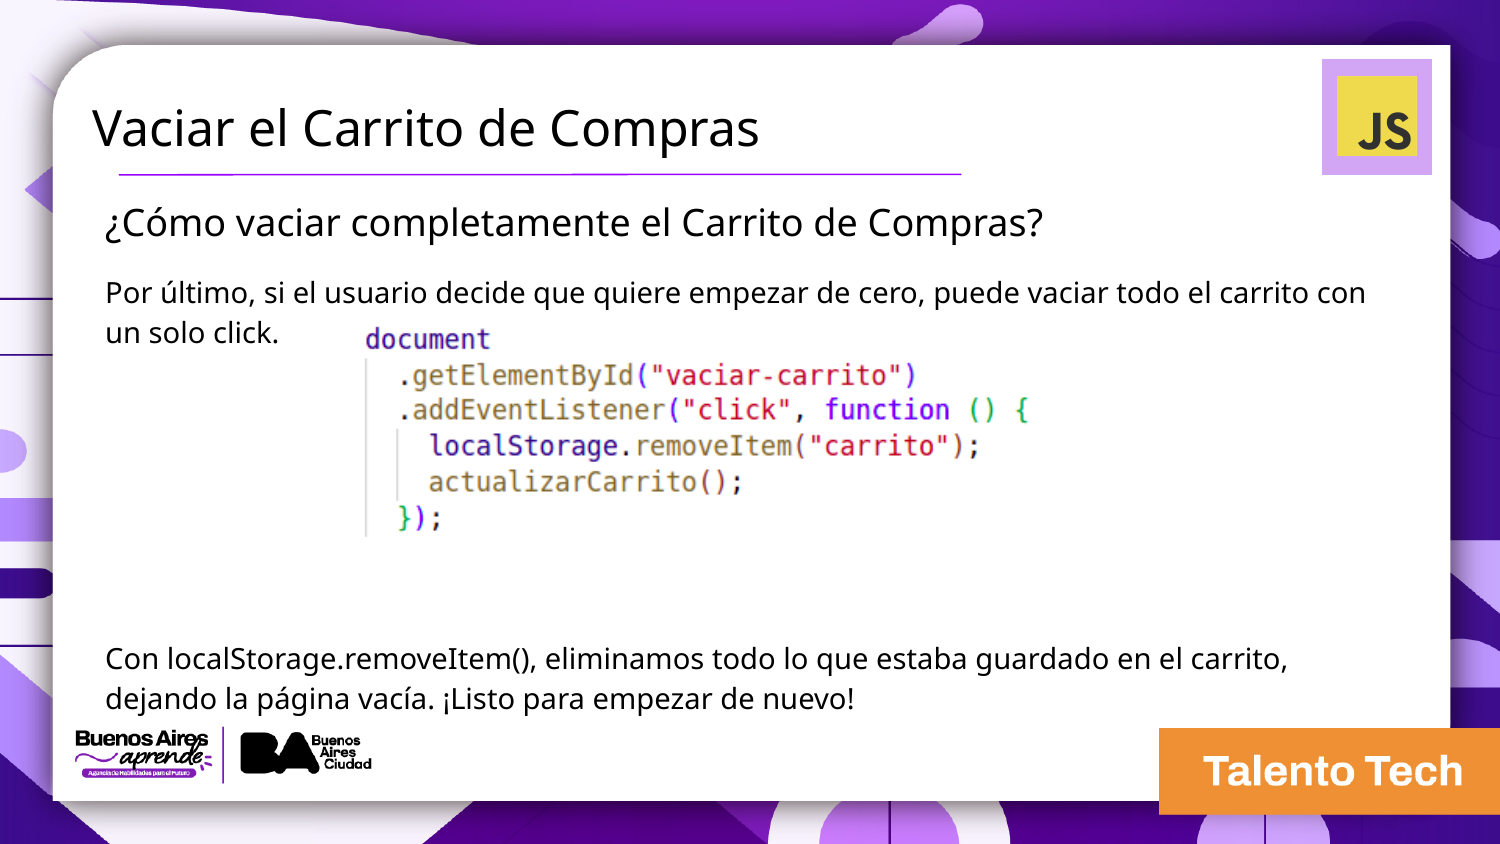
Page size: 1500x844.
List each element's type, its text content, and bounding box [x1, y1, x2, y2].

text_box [1321, 56, 1433, 176]
text_box Vaciar el Carrito de Compras [77, 67, 1316, 172]
picture [0, 0, 1500, 844]
text_box ¿Cómo vaciar completamente el Carrito de Compras? Por último, si el usuario decide que quiere empezar de cero, puede vaciar todo el carrito con un solo click. Con localStorage.removeItem(), eliminamos todo lo que estaba guardado en el carrito, dejando la página vacía. ¡Listo para empezar de nuevo! [90, 177, 1410, 686]
